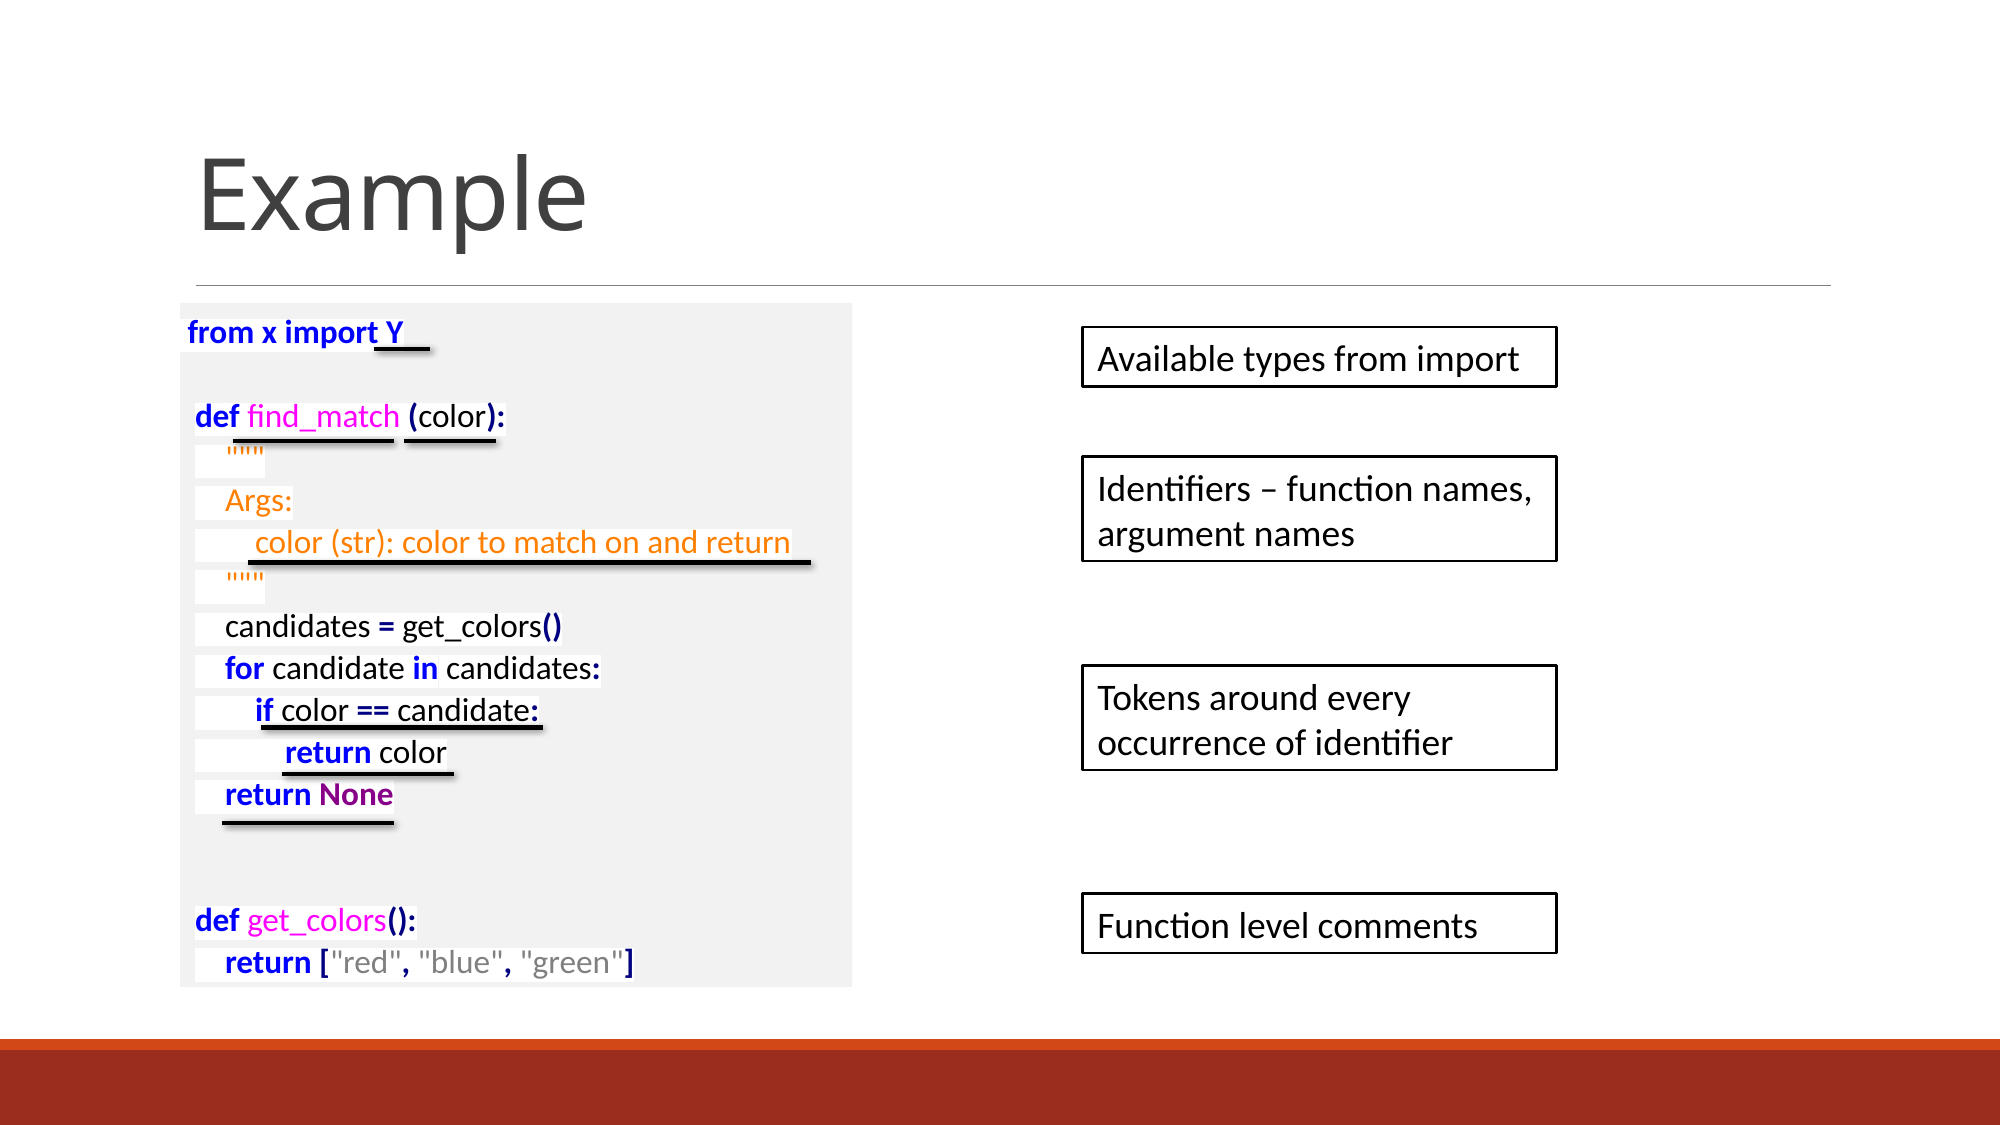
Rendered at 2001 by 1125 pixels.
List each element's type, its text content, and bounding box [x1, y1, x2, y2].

title Example [180, 47, 1830, 259]
text_box Identifiers – function names, argument names [1081, 455, 1558, 562]
text_box Available types from import [1081, 326, 1558, 388]
text_box Tokens around every occurrence of identifier [1081, 664, 1558, 771]
list from x import Y def find_match (color): """ Args: color (str): color to match on and return """ candidates = get_colors() for candidate in candidates: if color == candidate: return color return None def get_colors(): return ["red", "blue", "green"] [180, 302, 853, 987]
text_box Function level comments [1081, 892, 1558, 954]
